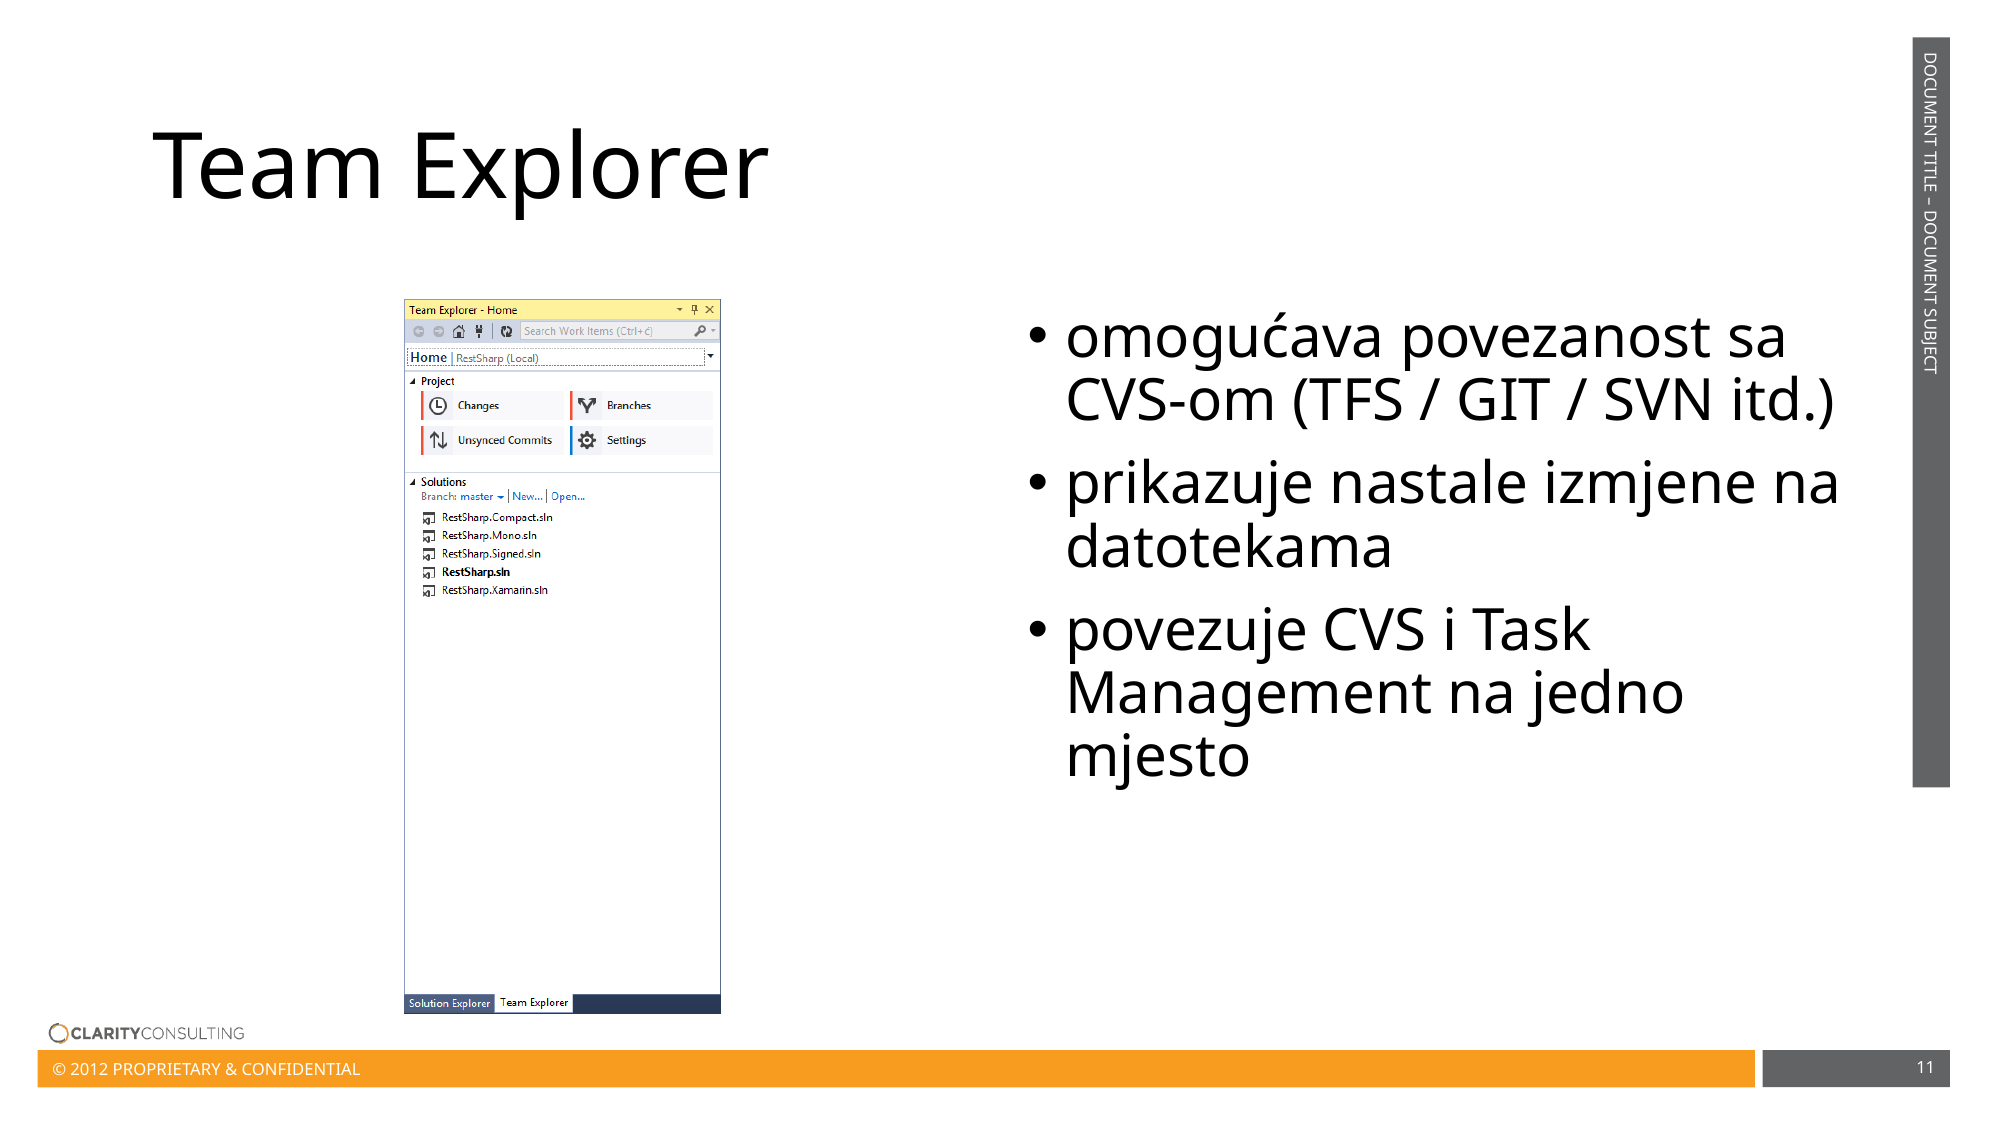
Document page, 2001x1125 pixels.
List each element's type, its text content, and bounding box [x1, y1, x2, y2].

list omogućava povezanost sa CVS-om (TFS / GIT / SVN itd.) prikazuje nastale izmjene na datotekama povezuje CVS i Task Management na jedno mjesto [1012, 299, 1863, 1014]
title Team Explorer [137, 59, 1863, 278]
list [404, 299, 721, 1014]
picture [38, 1011, 254, 1054]
